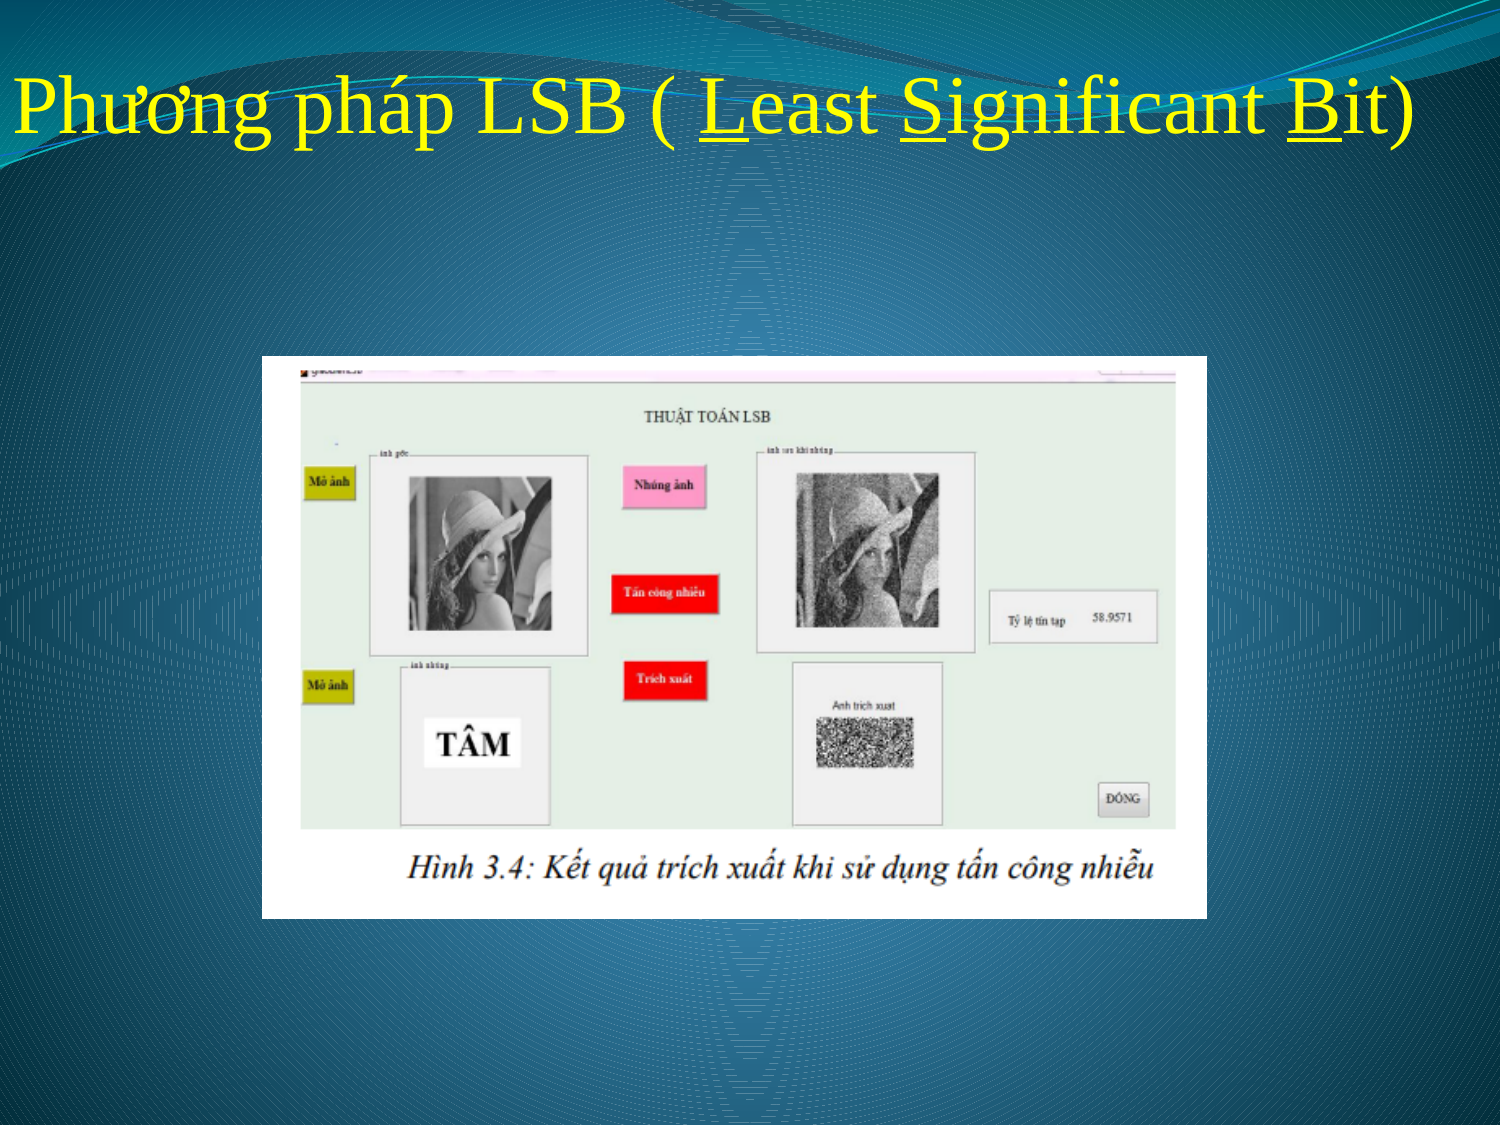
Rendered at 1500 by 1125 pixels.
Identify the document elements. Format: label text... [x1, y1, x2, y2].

picture [262, 356, 1208, 919]
list [50, 187, 1450, 1088]
title Phương pháp LSB ( Least Significant Bit) [12, 0, 1500, 150]
